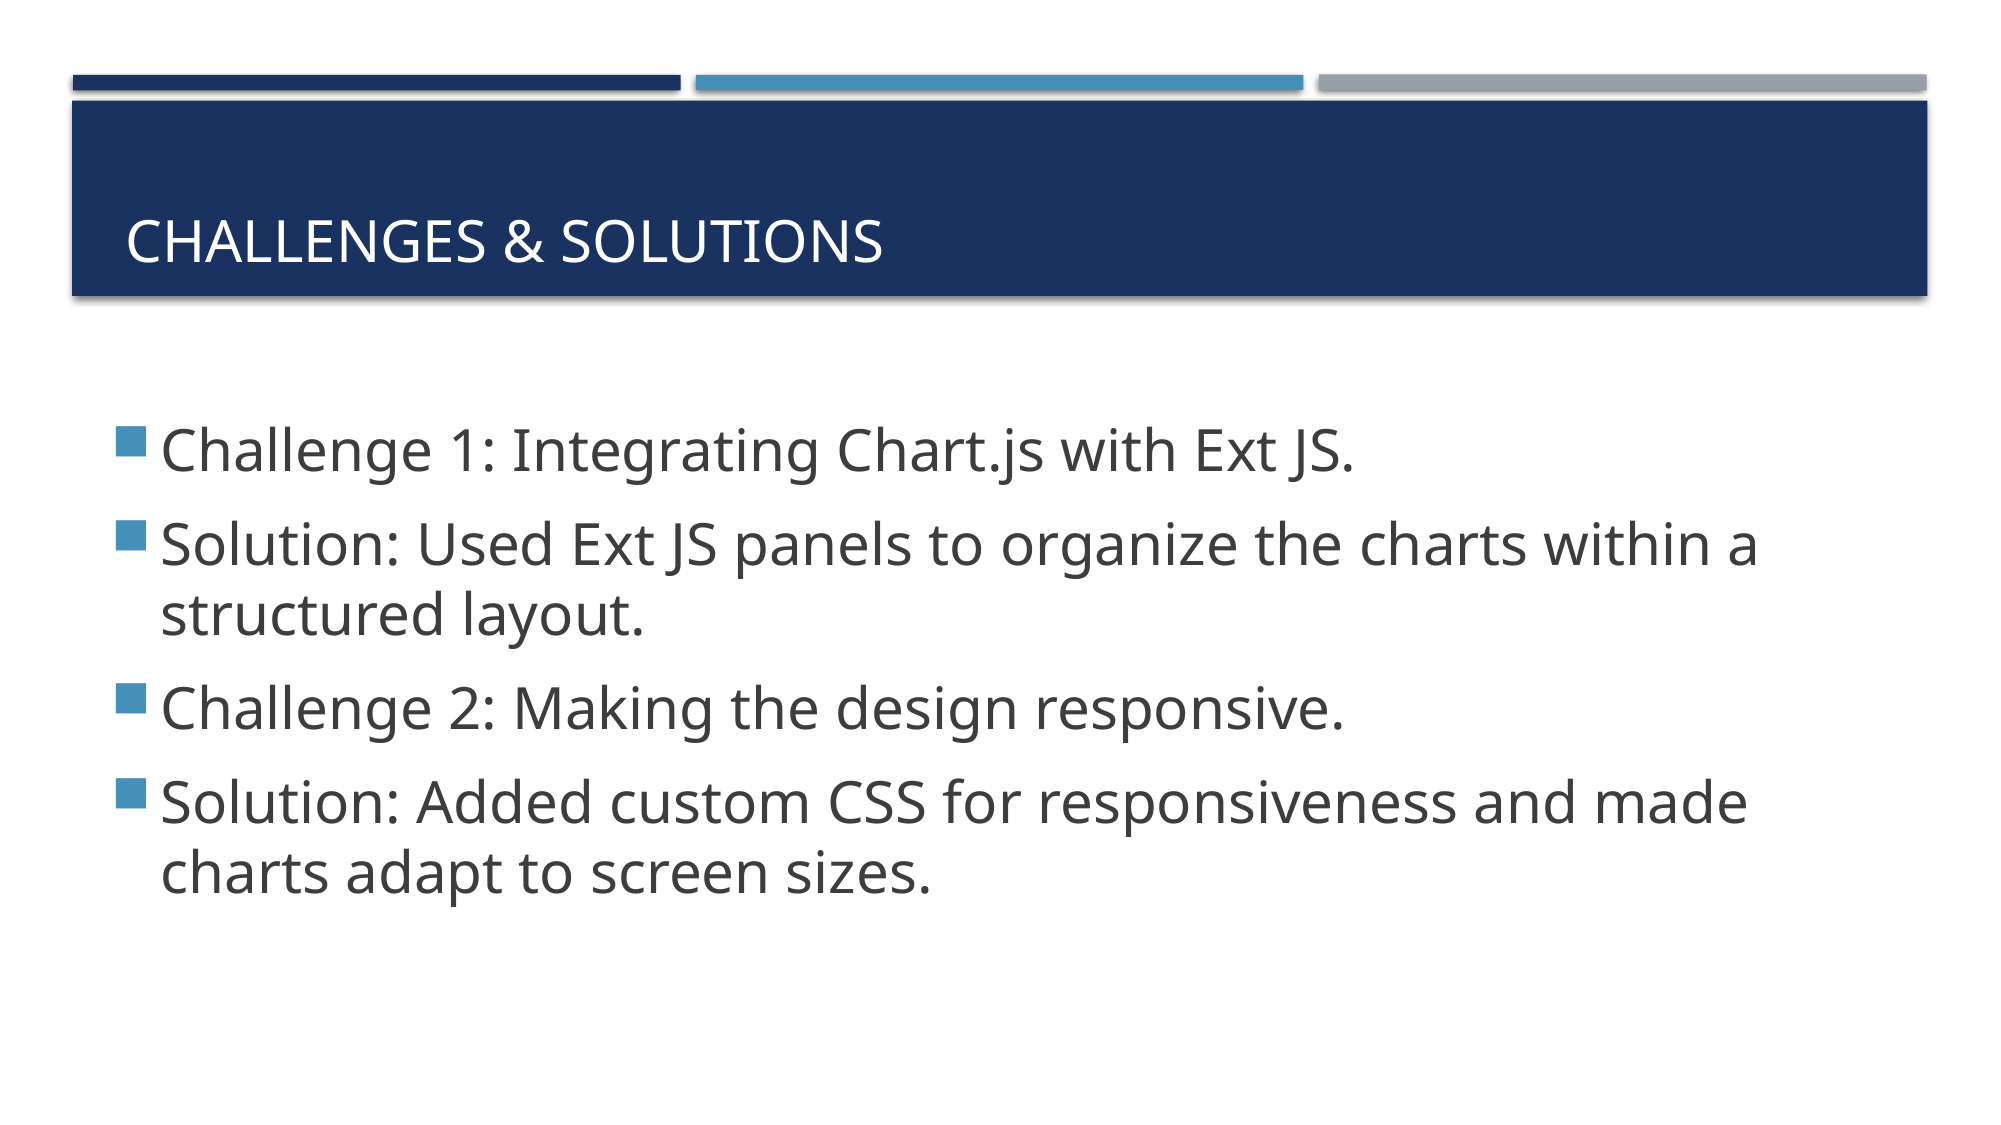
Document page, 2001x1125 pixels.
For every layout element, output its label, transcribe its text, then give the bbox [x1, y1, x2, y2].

title Challenges & Solutions [95, 115, 1905, 282]
list Challenge 1: Integrating Chart.js with Ext JS. Solution: Used Ext JS panels to organize the charts within a structured layout. Challenge 2: Making the design responsive. Solution: Added custom CSS for responsiveness and made charts adapt to screen sizes. [95, 357, 1905, 962]
